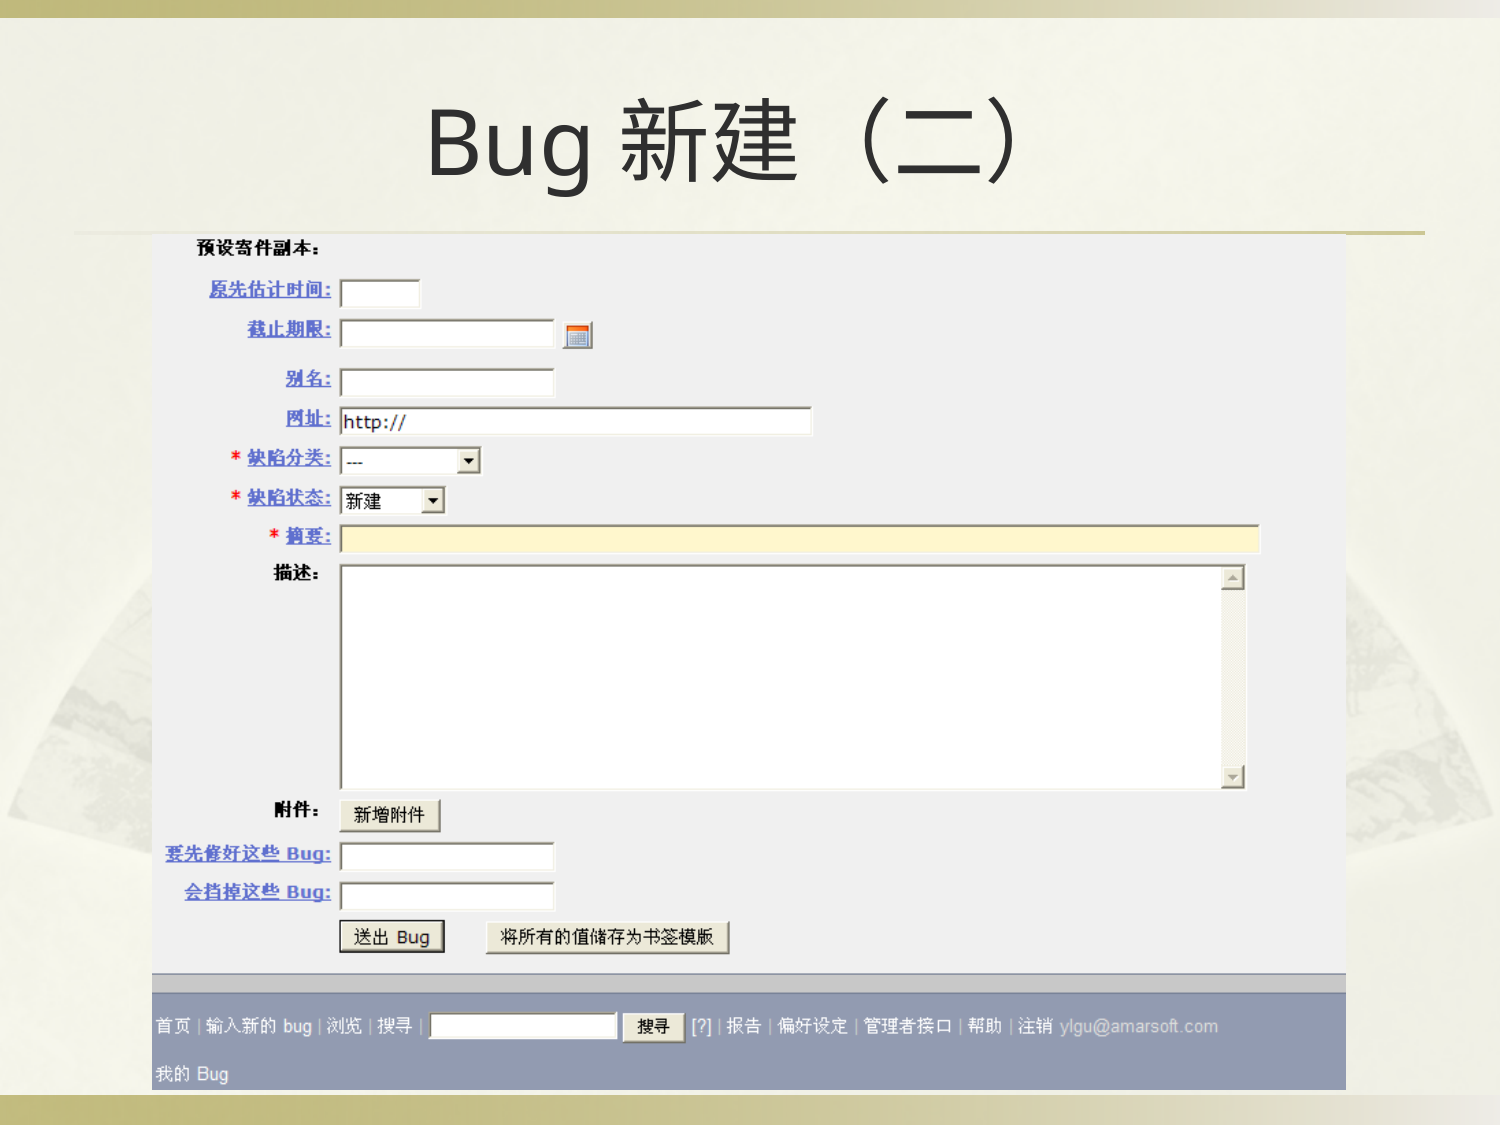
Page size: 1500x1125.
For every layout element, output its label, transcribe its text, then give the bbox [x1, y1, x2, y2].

title Bug新建（二） [75, 45, 1425, 233]
picture [151, 233, 1347, 1091]
